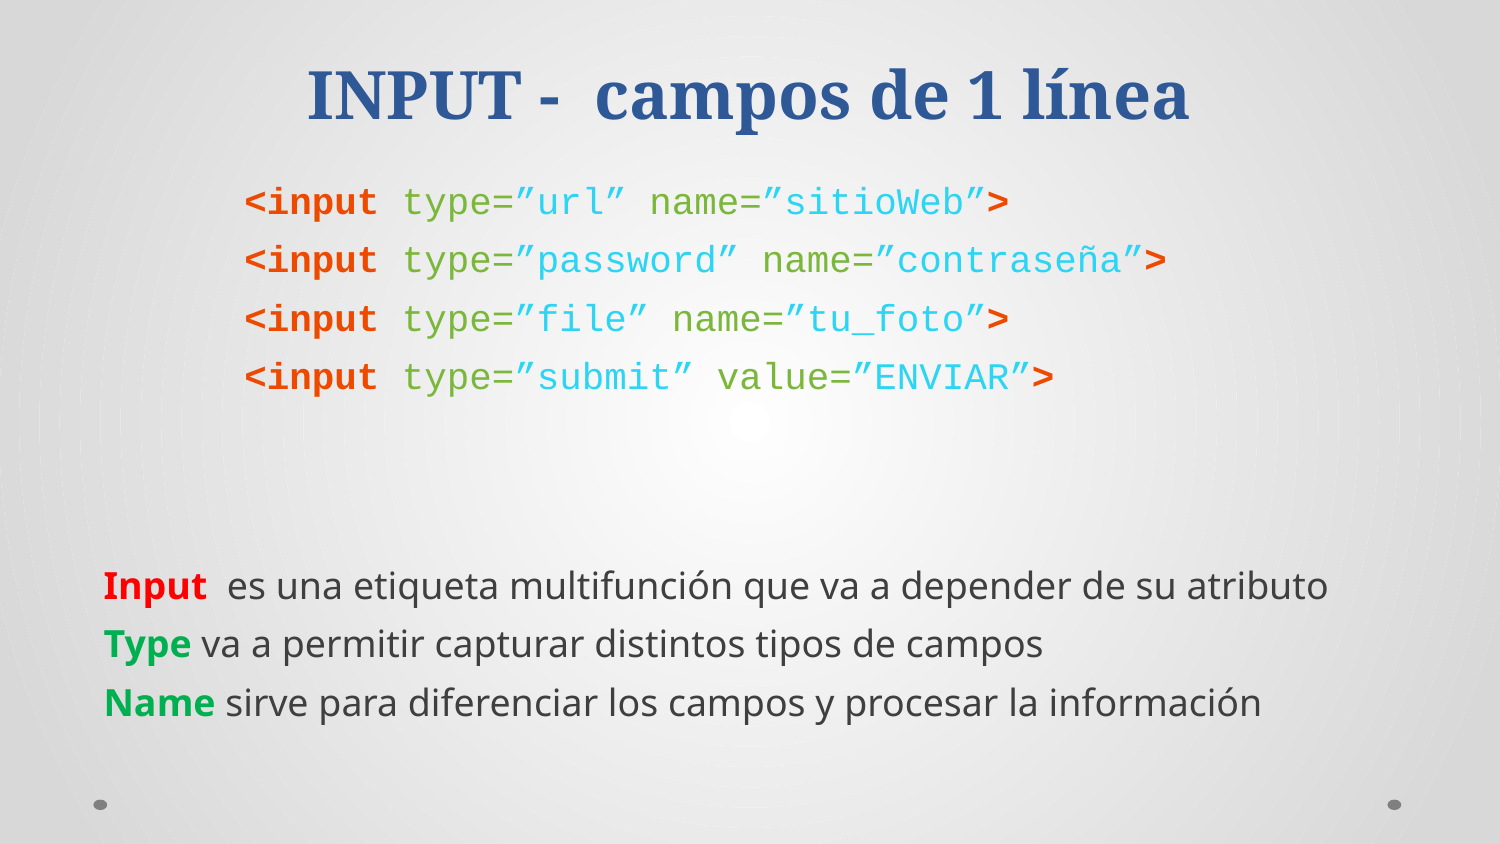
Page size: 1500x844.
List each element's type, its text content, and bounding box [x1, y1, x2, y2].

text_box INPUT - campos de 1 línea [271, 41, 1229, 148]
text_box Input es una etiqueta multifunción que va a depender de su atributo Type va a permitir capturar distintos tipos de campos Name sirve para diferenciar los campos y procesar la información [88, 533, 1412, 747]
text_box <input type=”url” name=”sitioWeb”> <input type=”password” name=”contraseña”> <input type=”file” name=”tu_foto”> <input type=”submit” value=”ENVIAR”> [229, 148, 1274, 469]
